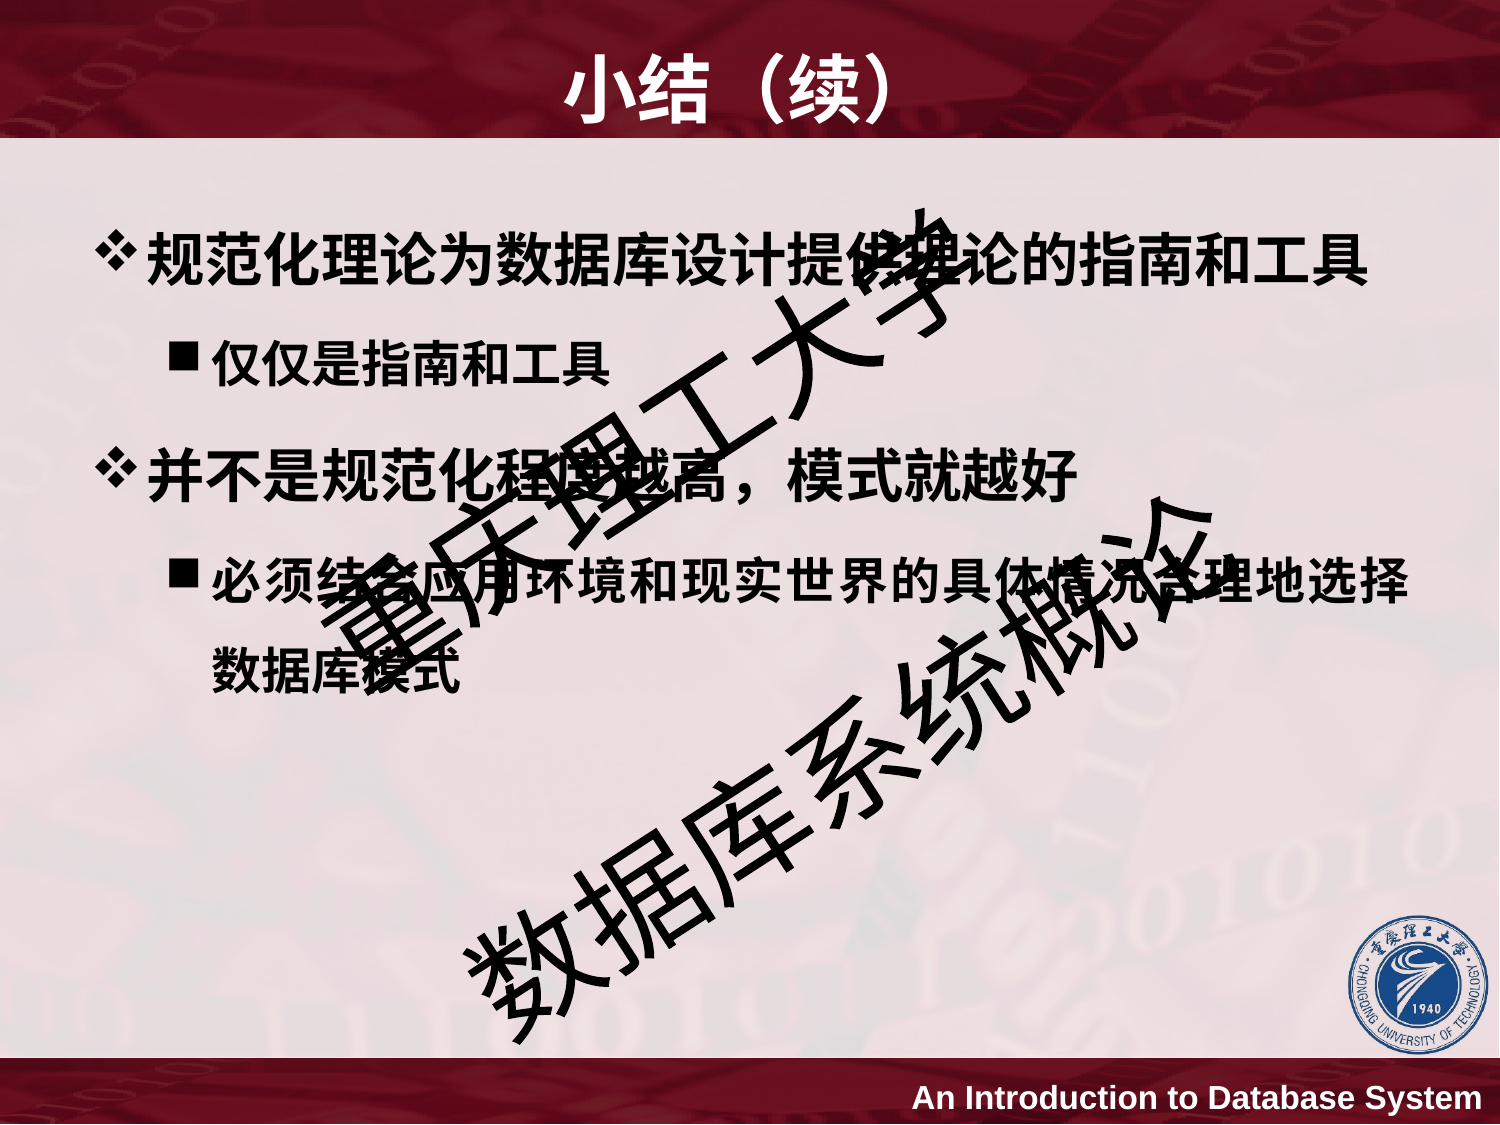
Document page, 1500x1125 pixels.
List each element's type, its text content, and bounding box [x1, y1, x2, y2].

list 规范化理论为数据库设计提供理论的指南和工具 仅仅是指南和工具 并不是规范化程度越高，模式就越好 必须结合应用环境和现实世界的具体情况合理地选择数据库模式 [74, 179, 1426, 1017]
title 小结（续） [74, 0, 1426, 179]
picture [0, 0, 1500, 1124]
